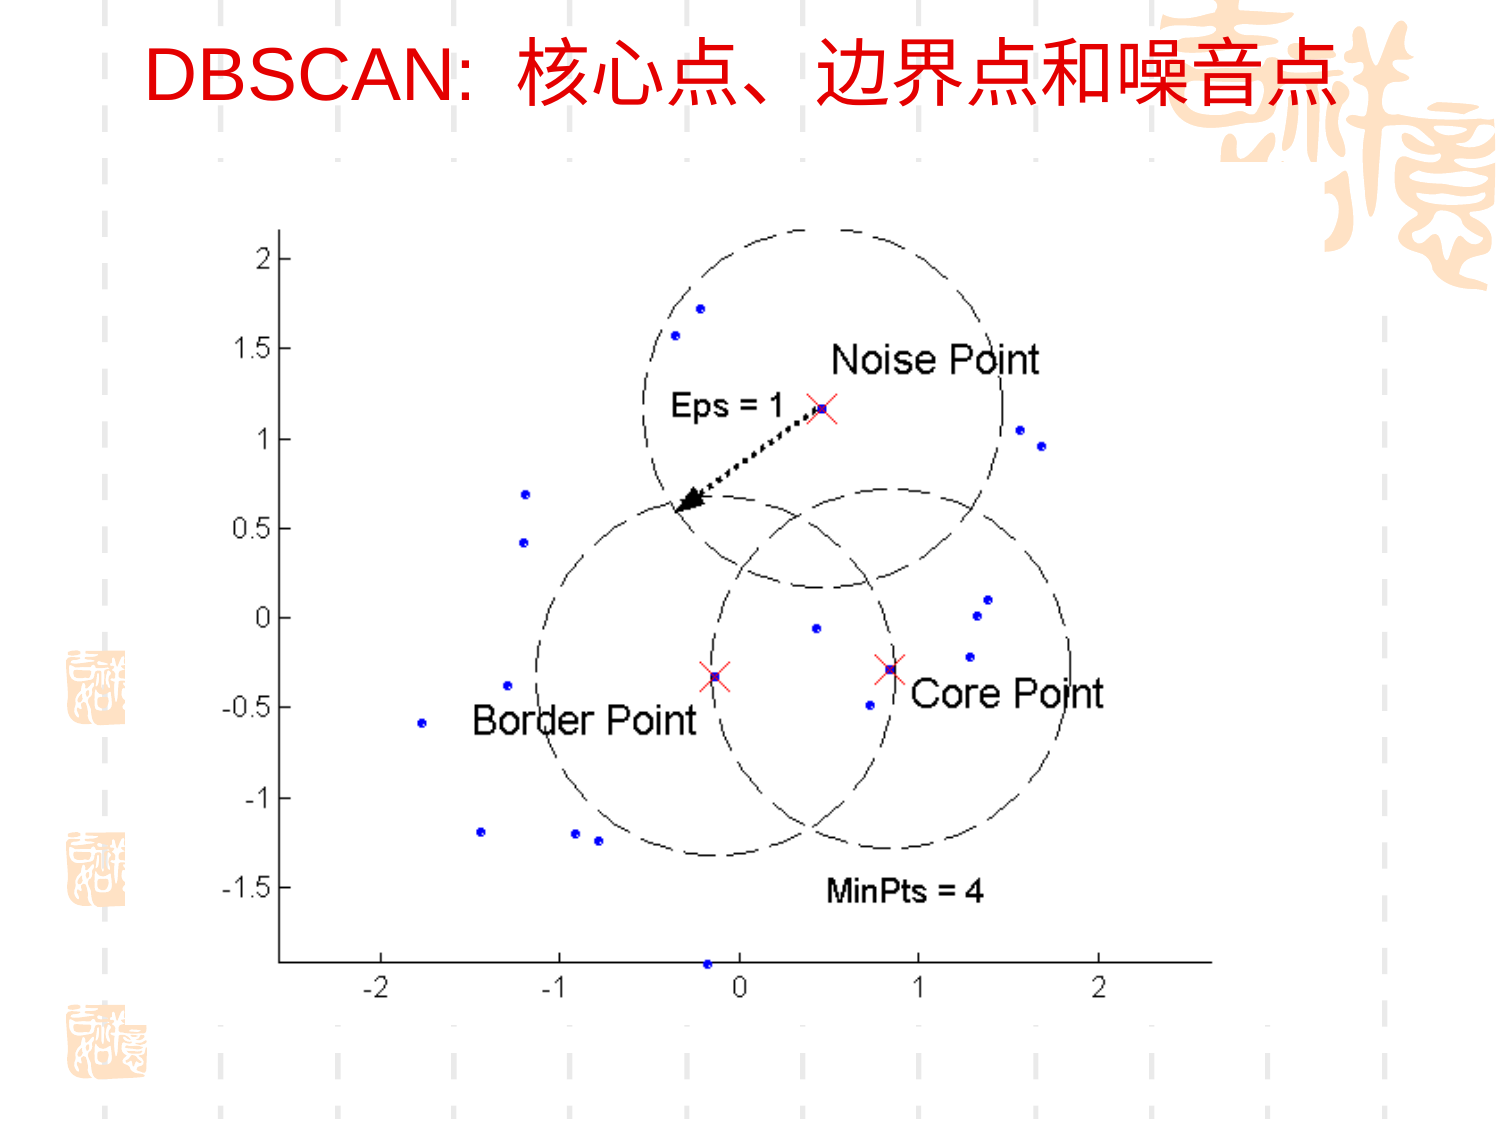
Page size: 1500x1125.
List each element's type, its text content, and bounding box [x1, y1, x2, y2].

title DBSCAN: 核心点、边界点和噪音点 [62, 24, 1421, 116]
picture [124, 162, 1325, 1026]
